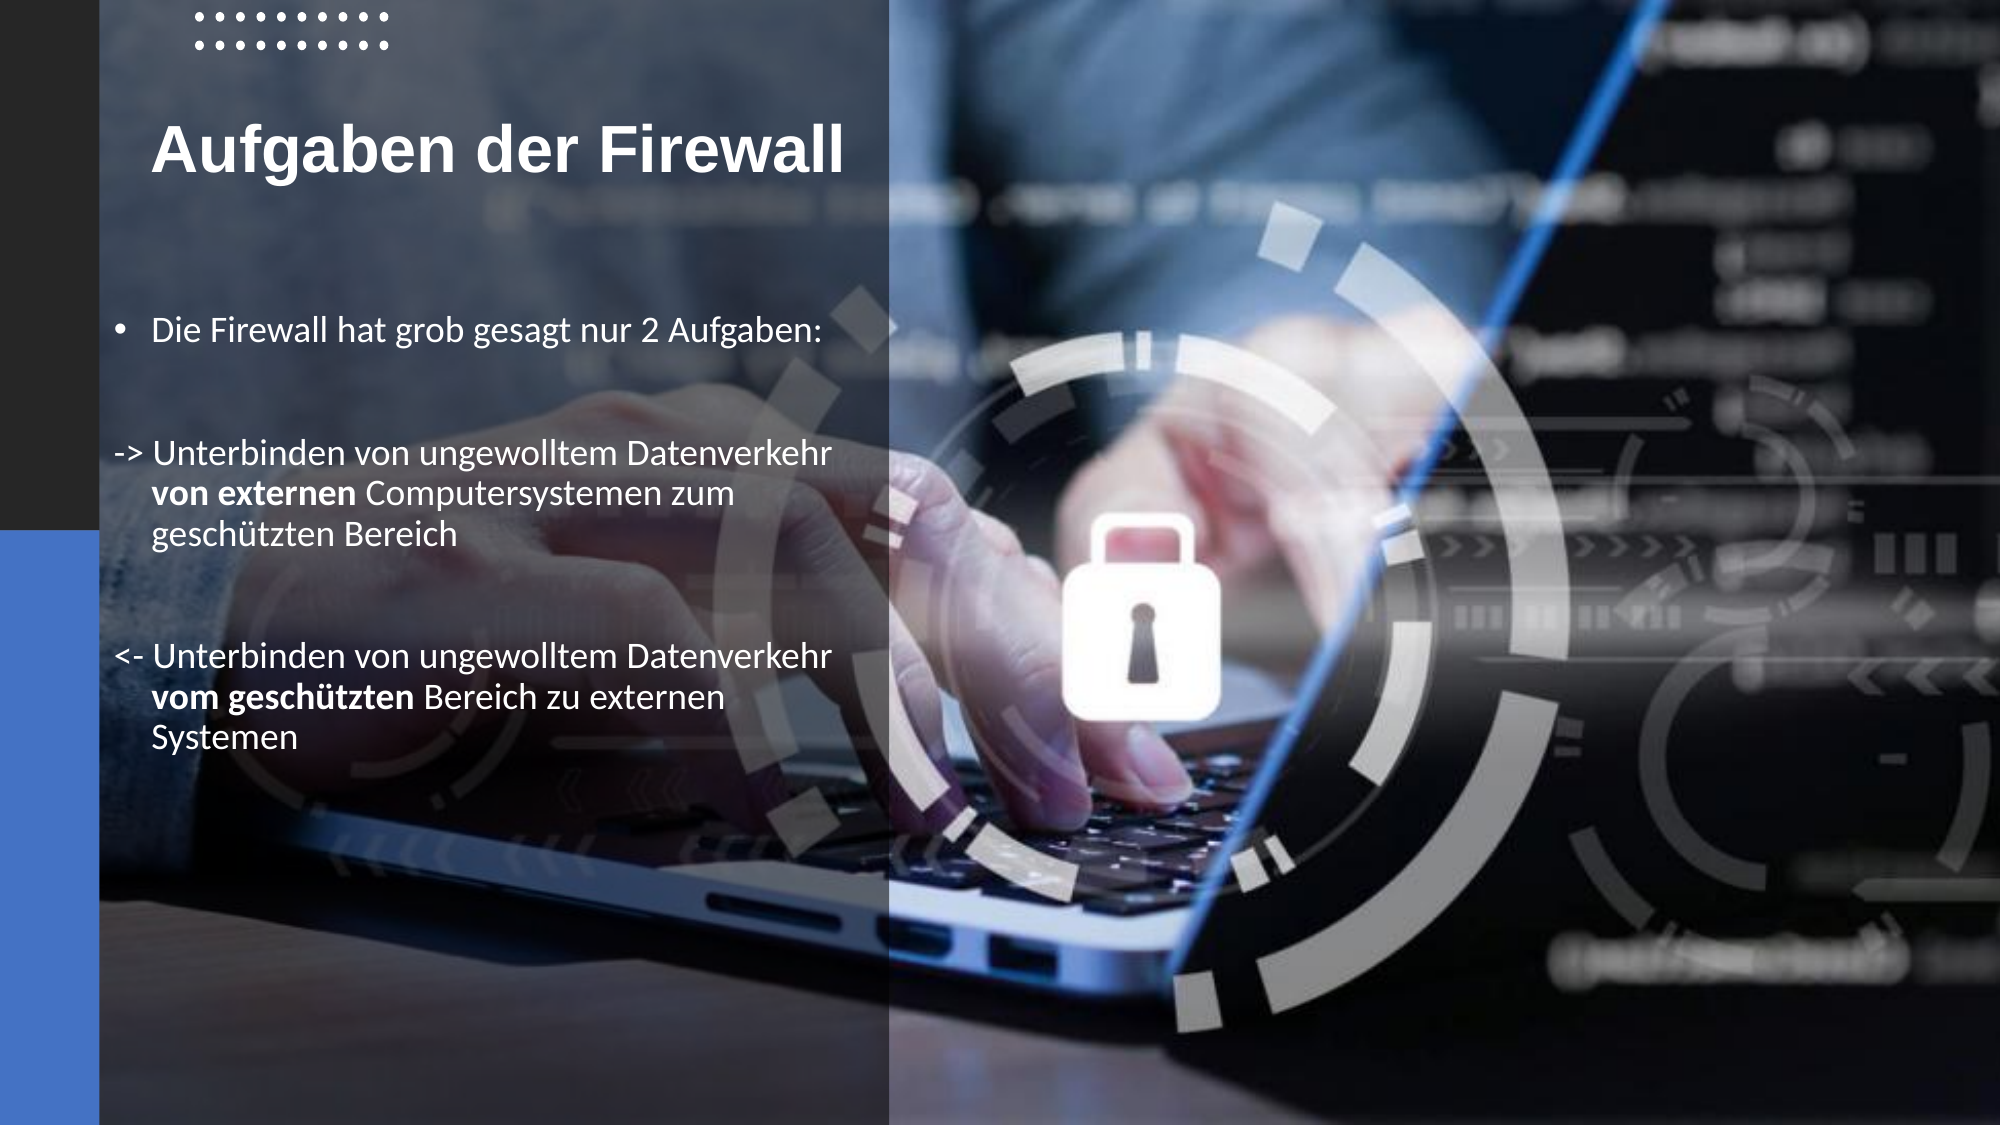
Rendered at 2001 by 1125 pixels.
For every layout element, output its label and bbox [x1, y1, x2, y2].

text_box [194, 11, 389, 51]
picture [98, 0, 2000, 1125]
text_box [0, 529, 98, 1125]
text_box [0, 0, 98, 529]
